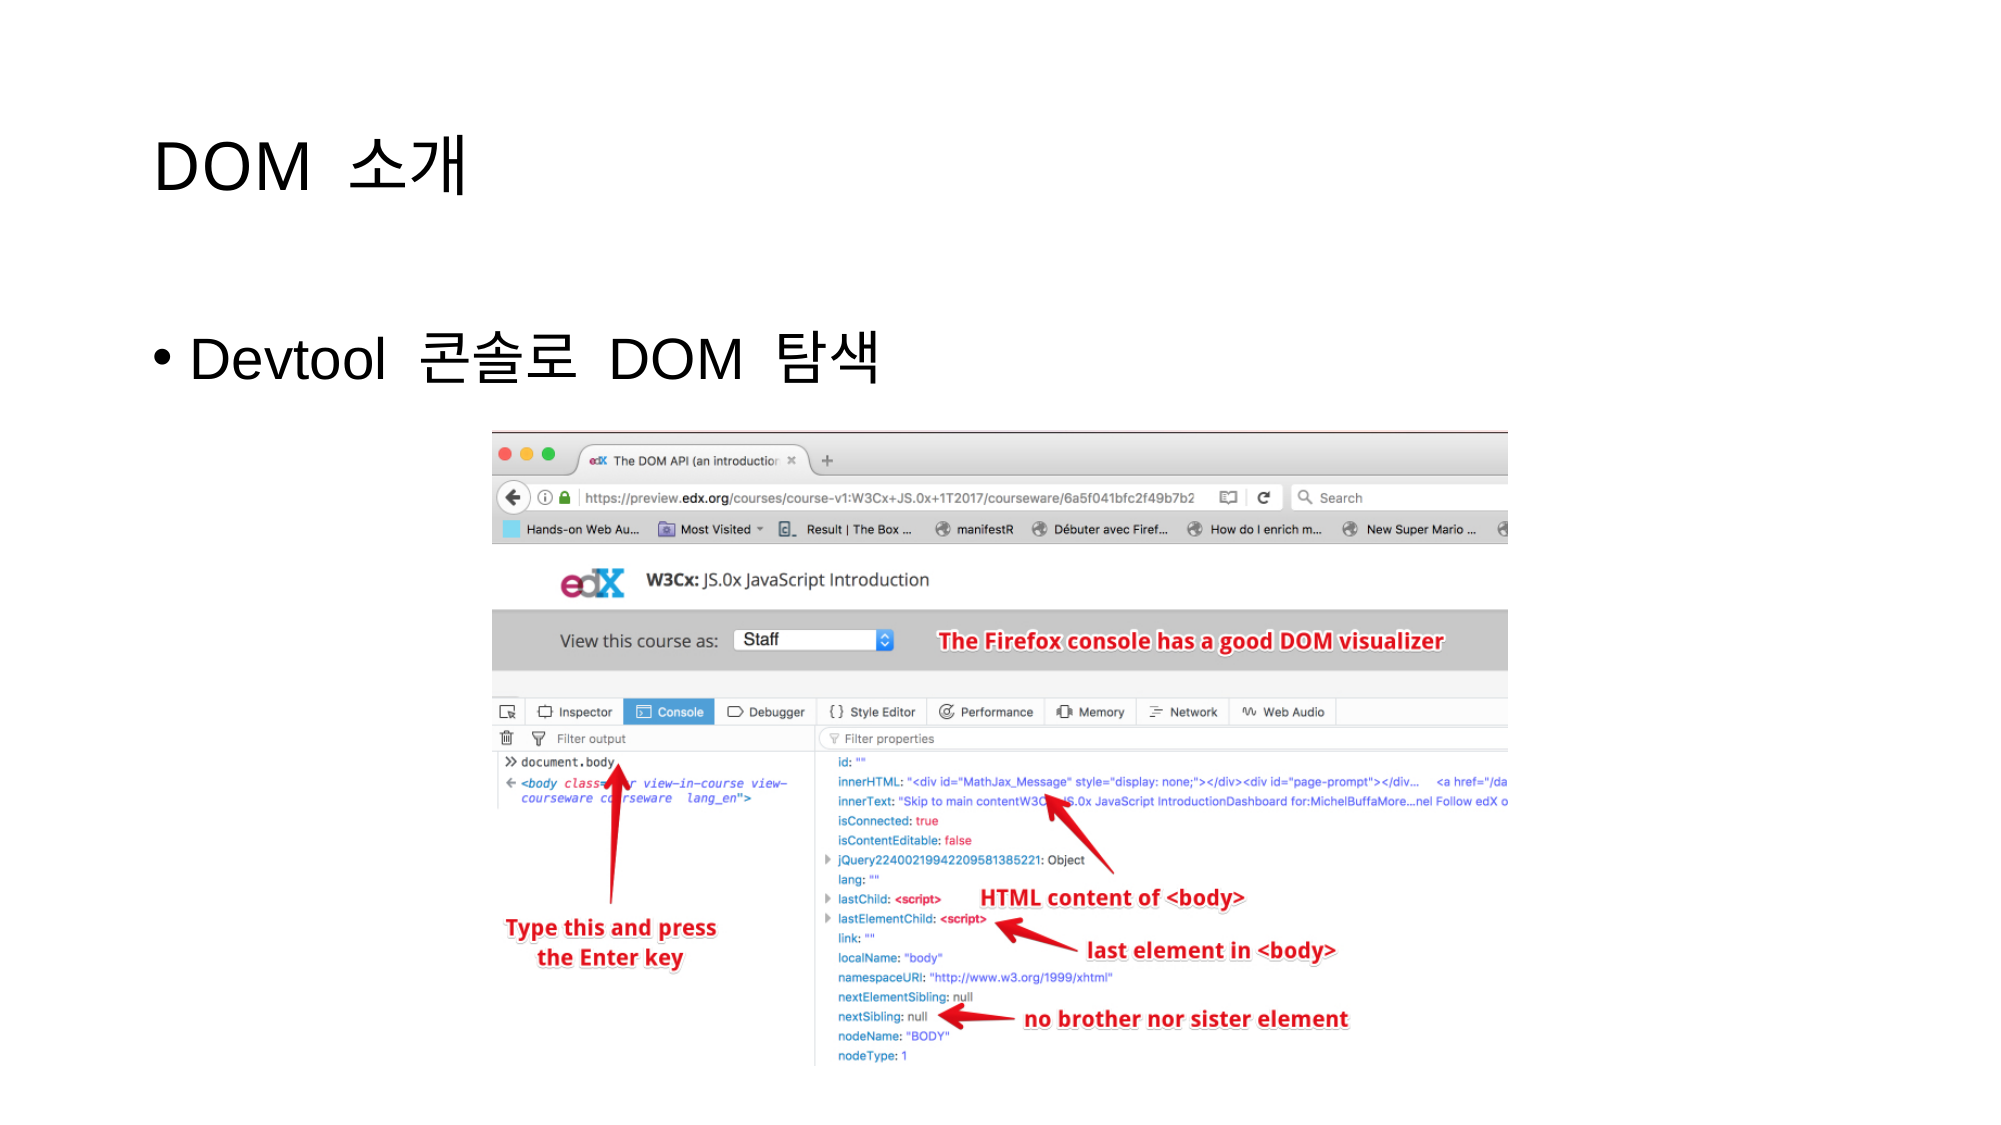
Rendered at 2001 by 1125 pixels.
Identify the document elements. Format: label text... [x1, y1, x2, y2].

title DOM 소개 [137, 59, 1863, 278]
picture [492, 430, 1508, 1066]
list Devtool 콘솔로 DOM 탐색 [137, 299, 1863, 442]
